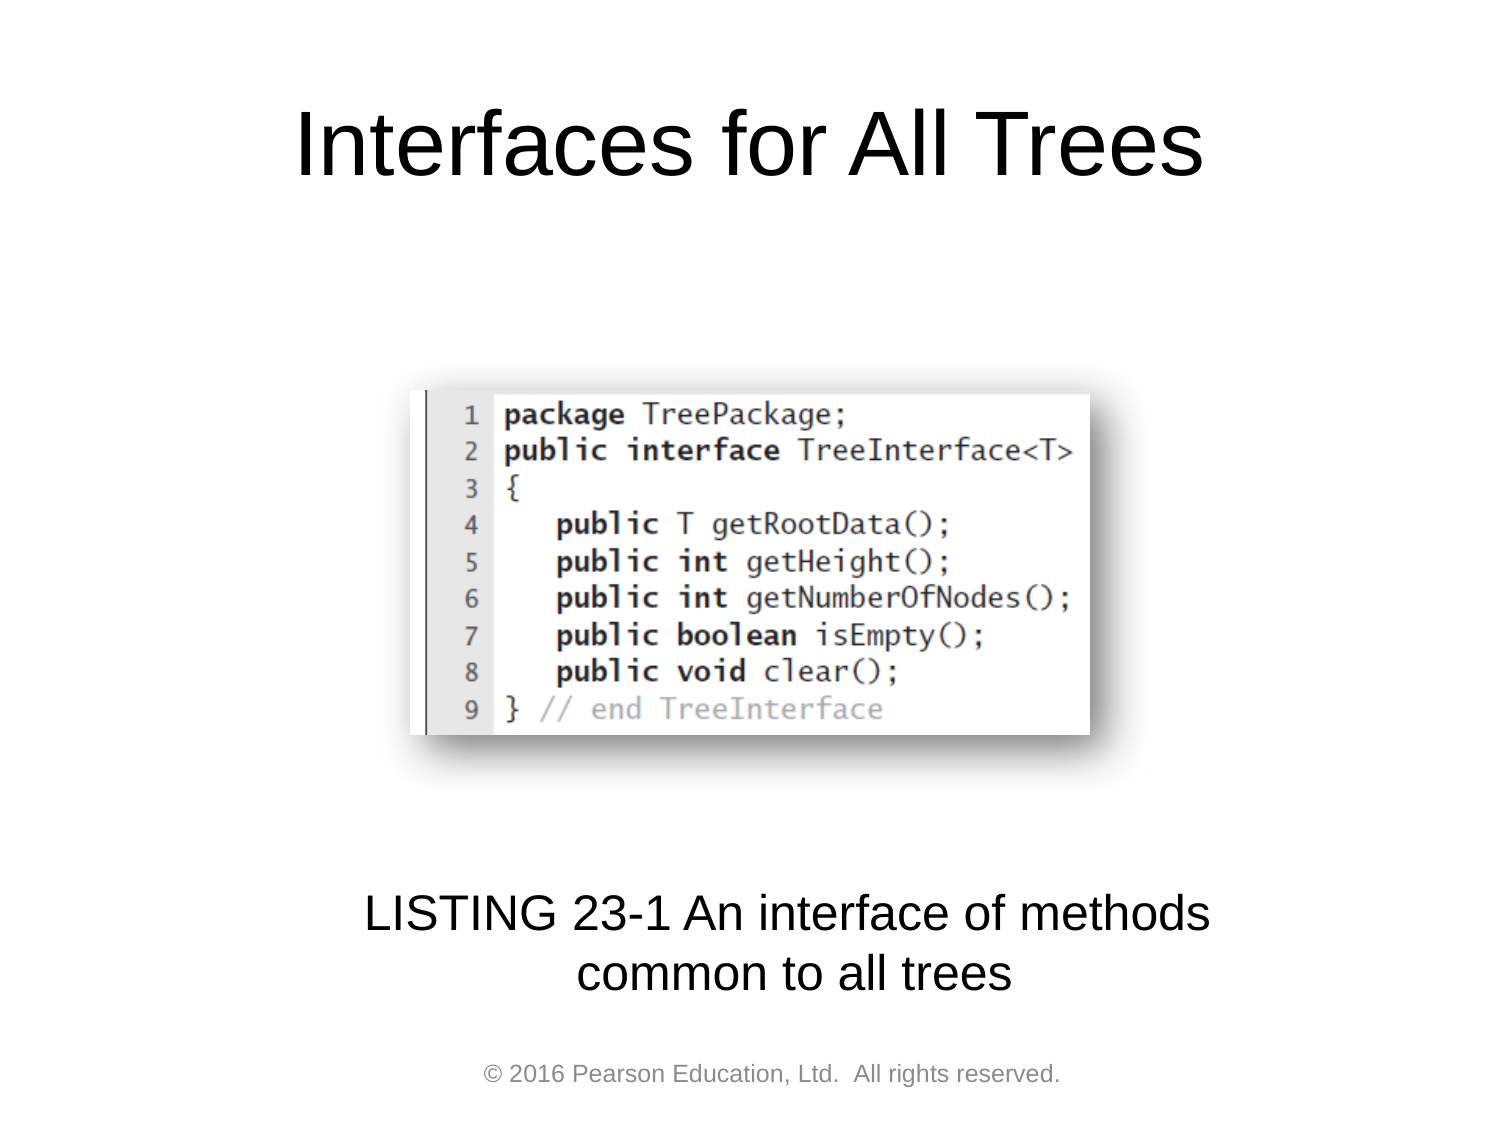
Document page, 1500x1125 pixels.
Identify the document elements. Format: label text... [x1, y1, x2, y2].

title Interfaces for All Trees [75, 45, 1425, 233]
list LISTING 23-1 An interface of methods common to all trees [108, 872, 1482, 1044]
footer © 2016 Pearson Education, Ltd. All rights reserved. [112, 1042, 1434, 1103]
picture [409, 390, 1091, 735]
